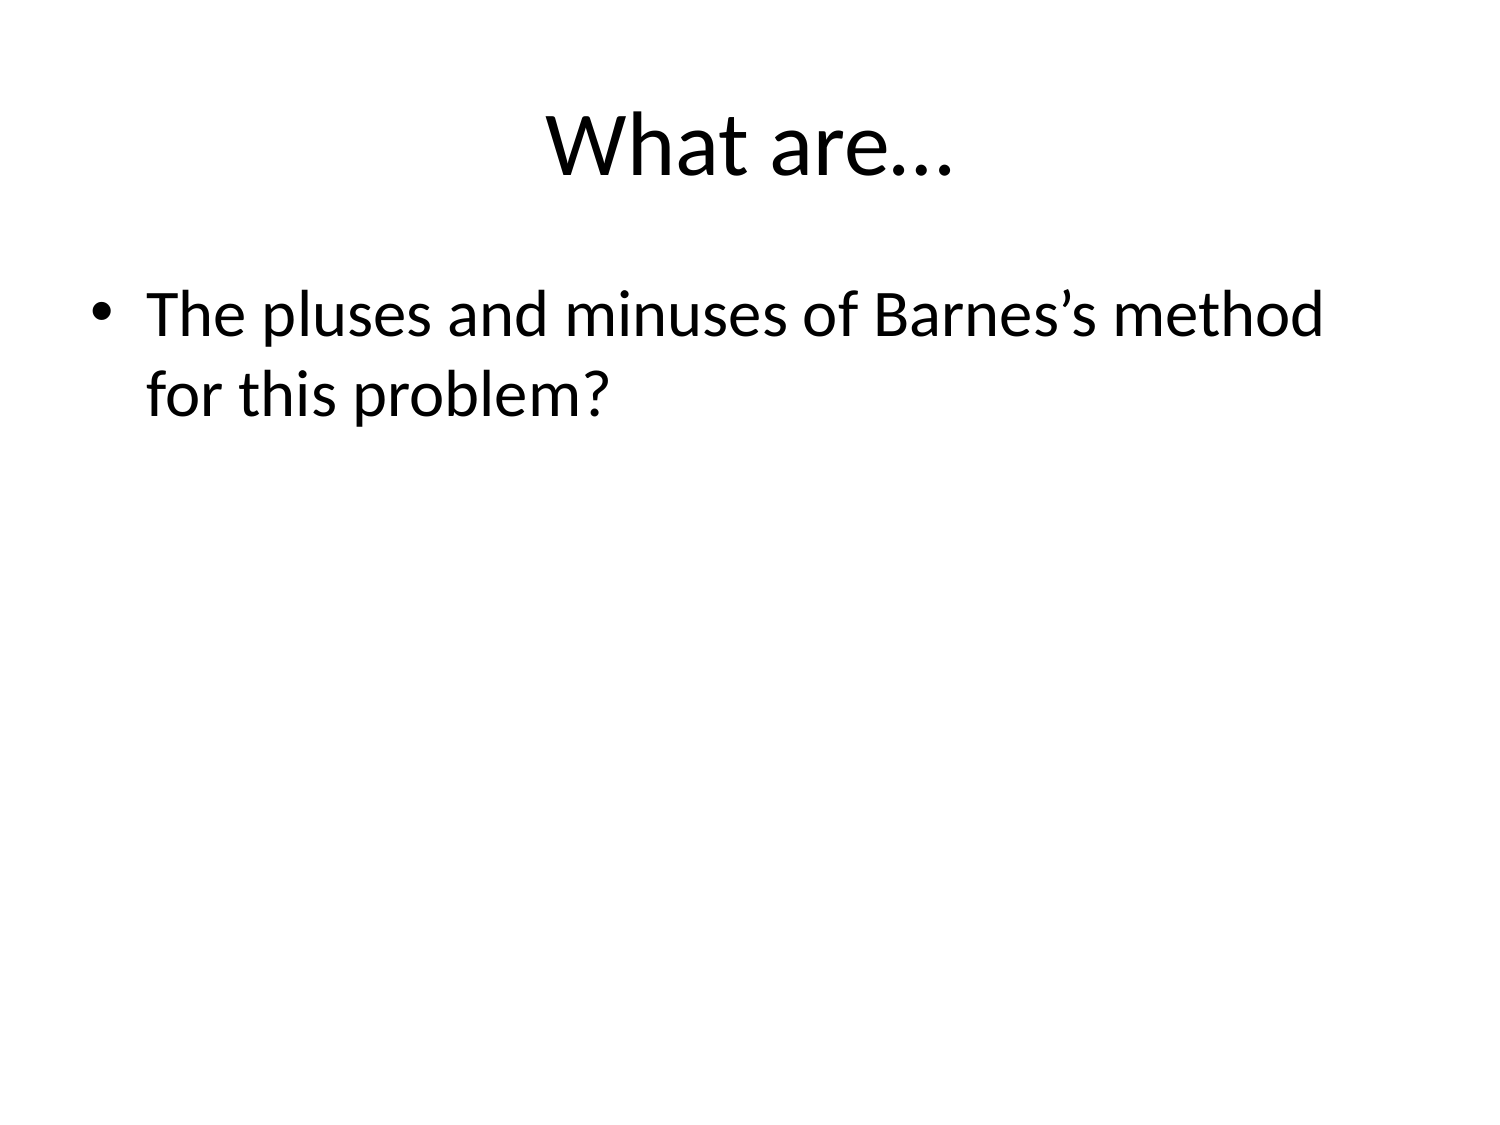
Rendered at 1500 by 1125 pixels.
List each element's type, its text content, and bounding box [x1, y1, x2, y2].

title What are… [75, 45, 1425, 233]
list The pluses and minuses of Barnes’s method for this problem? [75, 262, 1425, 1005]
